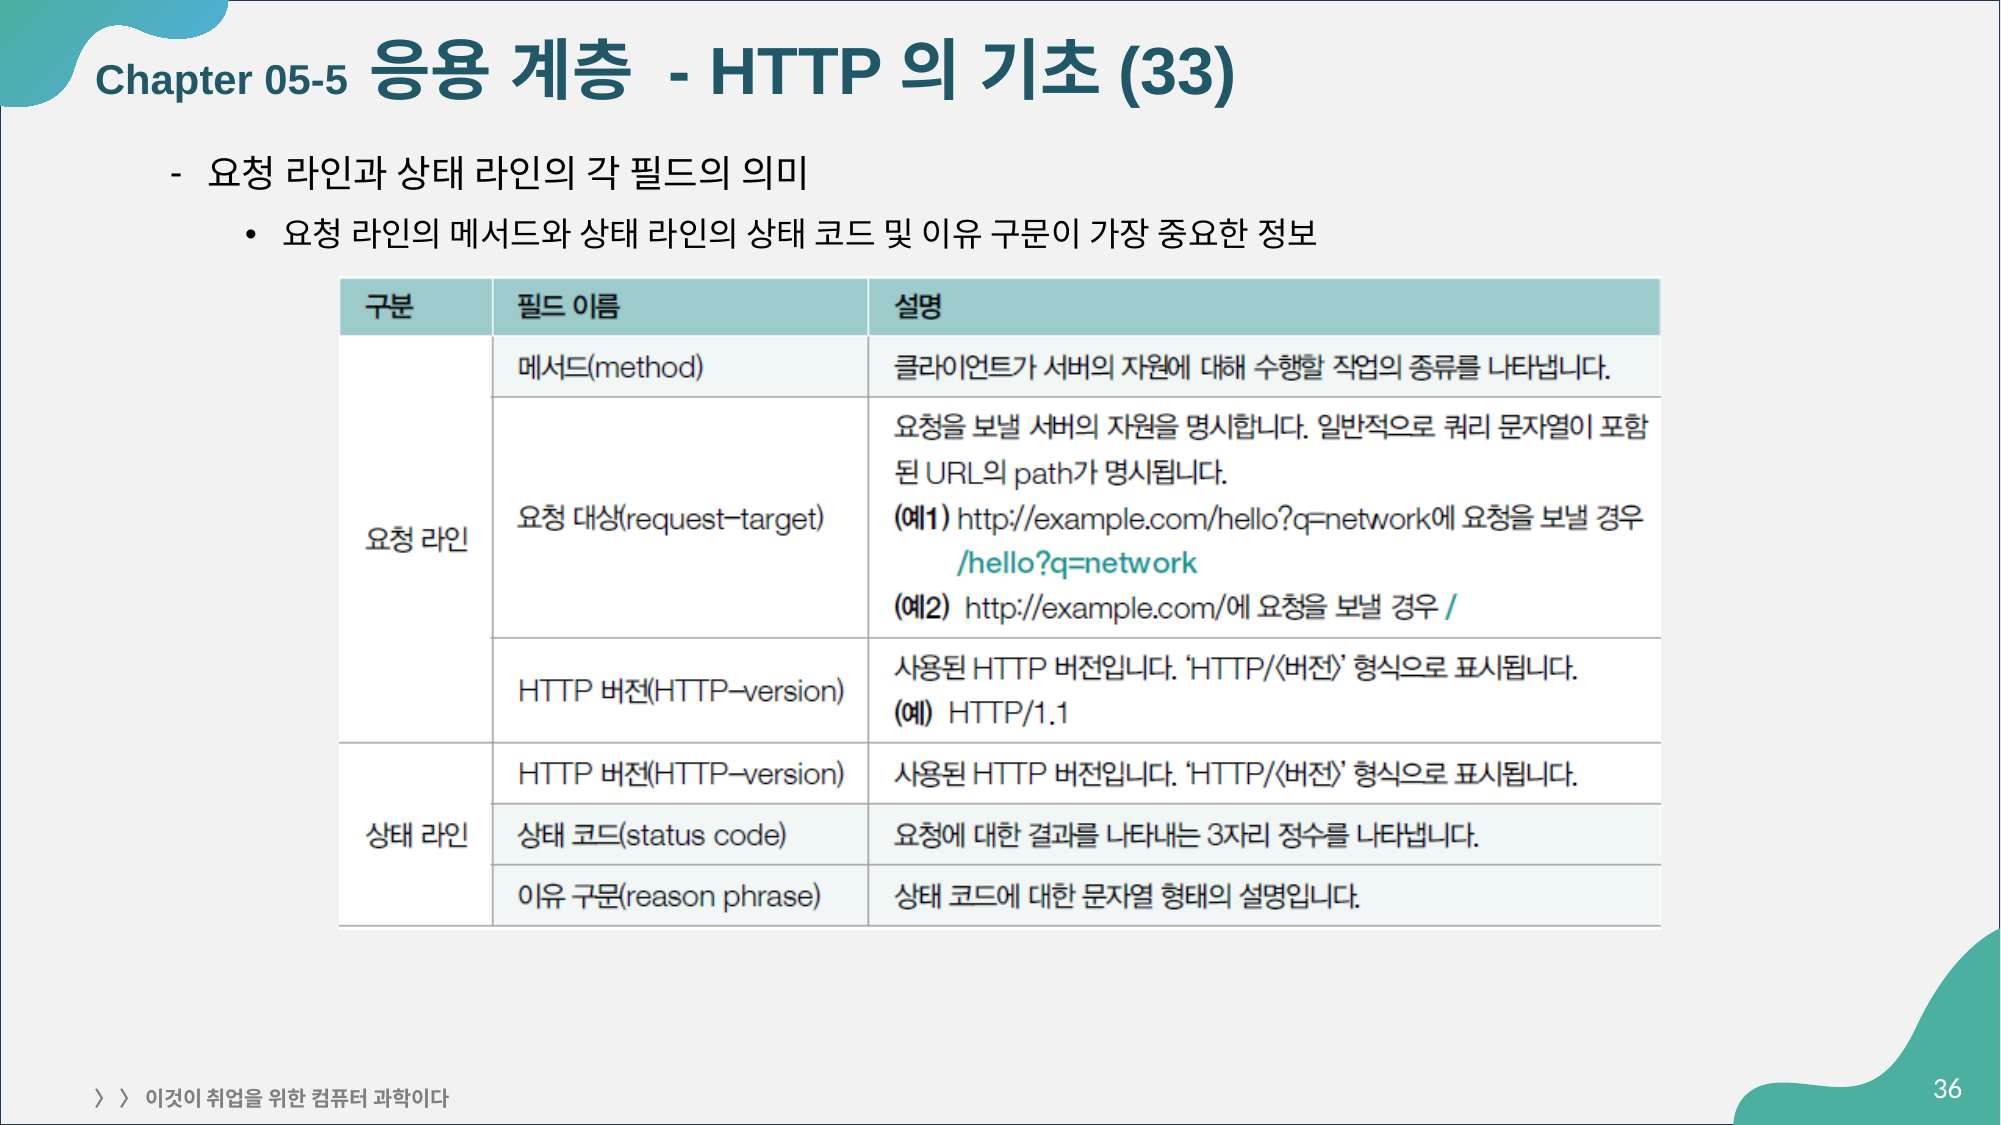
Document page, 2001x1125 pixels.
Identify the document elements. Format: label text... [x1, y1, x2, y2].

footer 〉 〉 이것이 취업을 위한 컴퓨터 과학이다 [79, 1078, 755, 1114]
picture [339, 276, 1661, 930]
title Chapter 05-5 응용 계층 - HTTP의 기초(33) [79, 17, 1931, 128]
slide_number ‹#› [1917, 1061, 1984, 1122]
list 요청 라인과 상태 라인의 각 필드의 의미 요청 라인의 메서드와 상태 라인의 상태 코드 및 이유 구문이 가장 중요한 정보 [79, 133, 1931, 1035]
